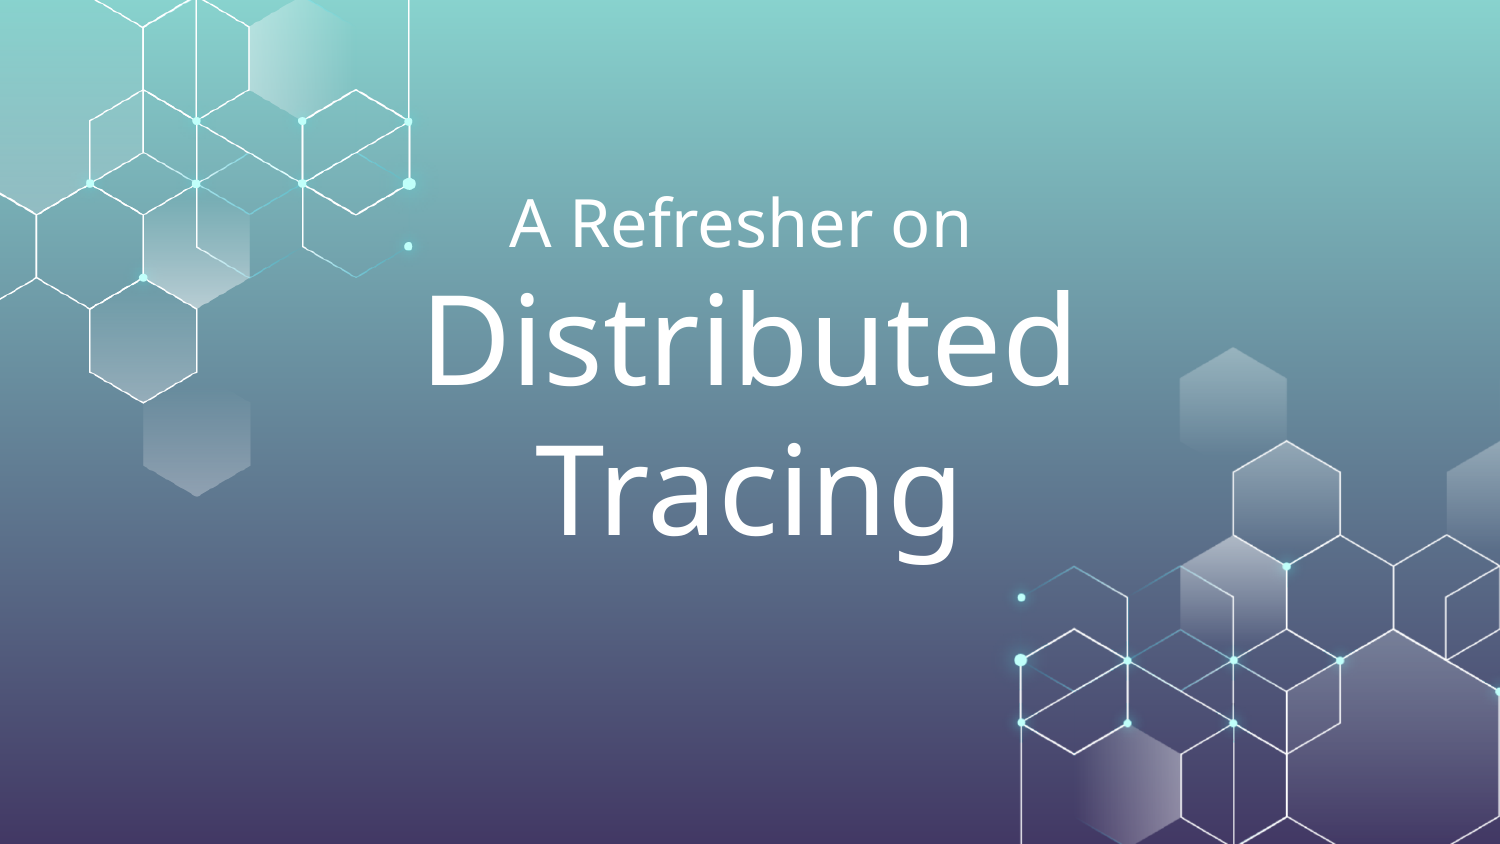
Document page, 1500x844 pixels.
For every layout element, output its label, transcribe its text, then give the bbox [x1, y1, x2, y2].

picture [0, 0, 447, 497]
picture [983, 347, 1500, 844]
title A Refresher on Distributed Tracing [280, 217, 1220, 524]
